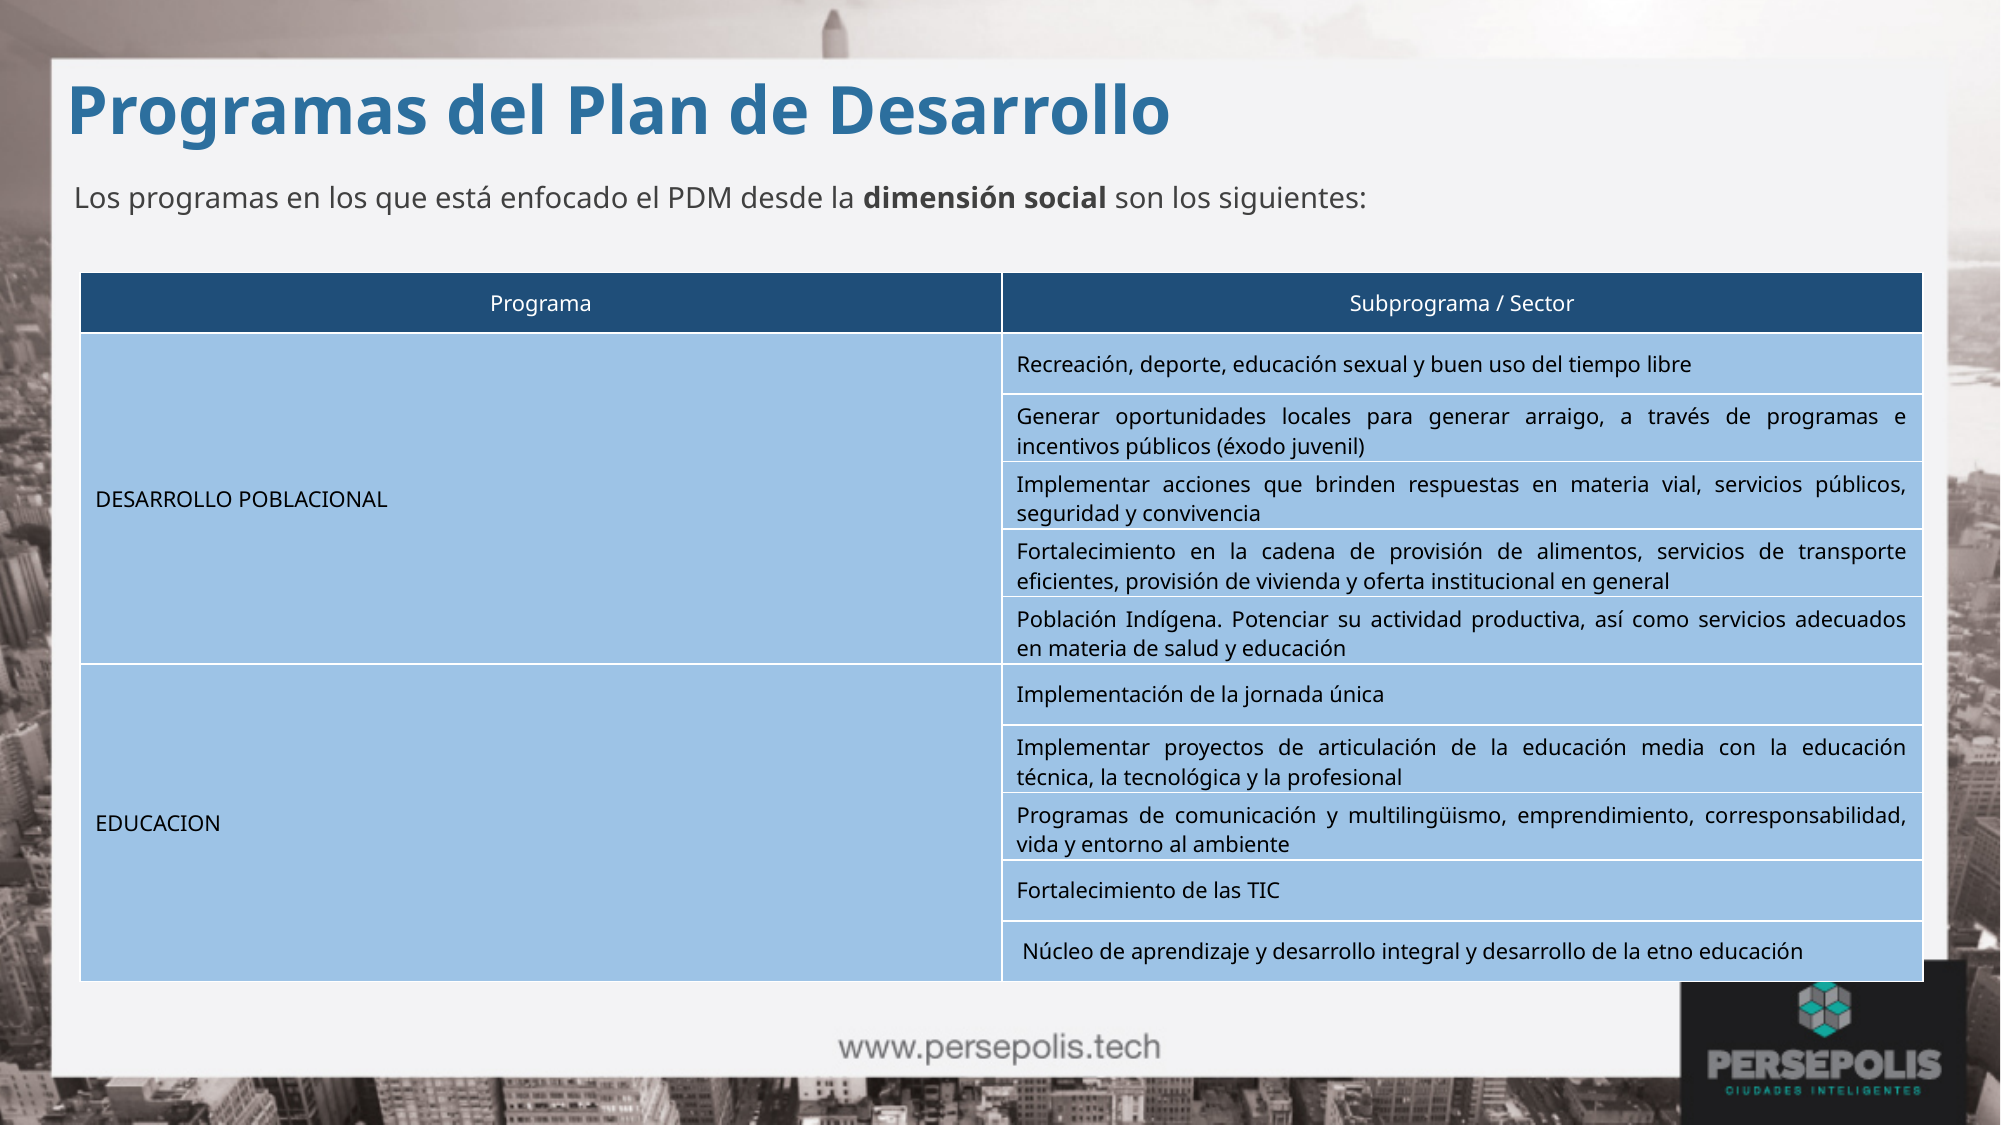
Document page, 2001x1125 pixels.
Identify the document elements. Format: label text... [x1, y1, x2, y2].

table_cell Fortalecimiento en la cadena de provisión de alimentos, servicios de transporte eficientes, provisión de vivienda y oferta institucional en general [1003, 530, 1922, 596]
table_header Programa [81, 273, 1001, 332]
table_header Subprograma / Sector [1003, 273, 1922, 332]
table_cell Fortalecimiento de las TIC [1003, 861, 1922, 920]
table_cell Implementación de la jornada única [1003, 665, 1922, 724]
table_cell DESARROLLO POBLACIONAL [81, 334, 1001, 663]
table_cell Programas de comunicación y multilingüismo, emprendimiento, corresponsabilidad, vida y entorno al ambiente [1003, 793, 1922, 859]
text_box Los programas en los que está enfocado el PDM desde la dimensión social son los siguientes: [58, 171, 1924, 222]
table_cell Implementar proyectos de articulación de la educación media con la educación técnica, la tecnológica y la profesional [1003, 726, 1922, 792]
table_cell Recreación, deporte, educación sexual y buen uso del tiempo libre [1003, 334, 1922, 393]
table_cell EDUCACION [81, 665, 1001, 981]
table_cell Implementar acciones que brinden respuestas en materia vial, servicios públicos, seguridad y convivencia [1003, 462, 1922, 528]
table_cell Núcleo de aprendizaje y desarrollo integral y desarrollo de la etno educación [1003, 922, 1922, 981]
table_cell Generar oportunidades locales para generar arraigo, a través de programas e incentivos públicos (éxodo juvenil) [1003, 395, 1922, 461]
picture [0, 0, 2001, 1125]
table_cell Población Indígena. Potenciar su actividad productiva, así como servicios adecuados en materia de salud y educación [1003, 597, 1922, 663]
text_box Programas del Plan de Desarrollo [51, 60, 1396, 156]
